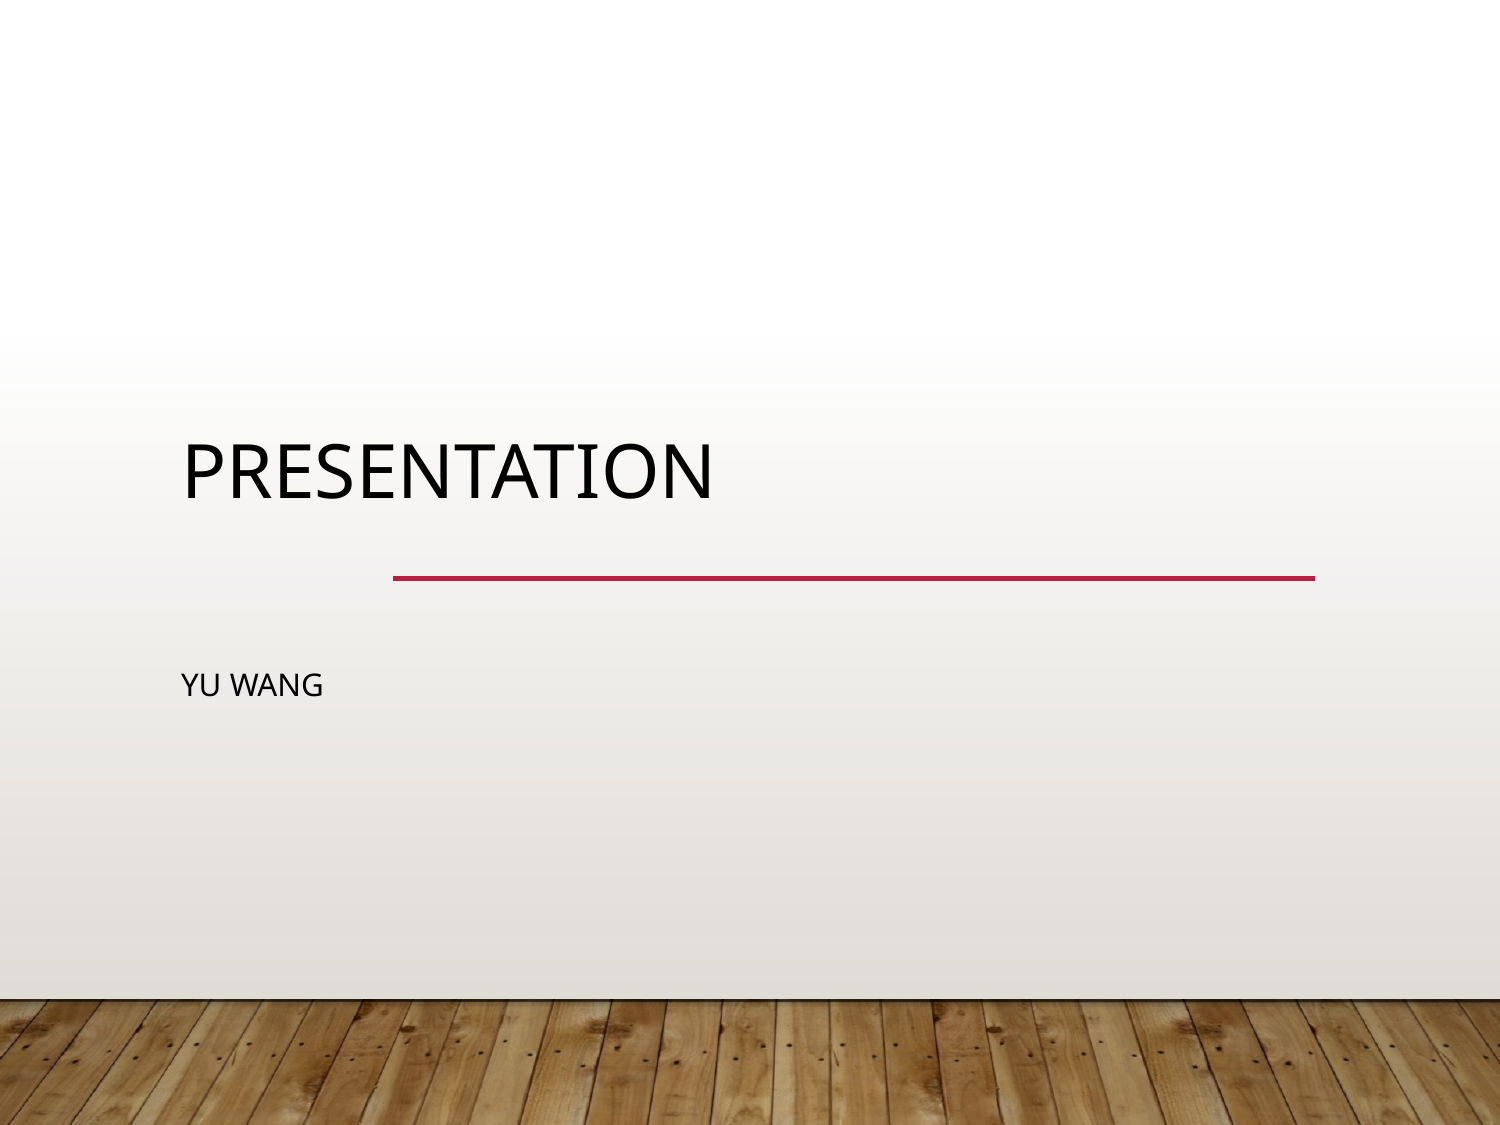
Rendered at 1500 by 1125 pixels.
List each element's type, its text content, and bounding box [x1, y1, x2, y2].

title presentation [165, 402, 1291, 515]
picture [0, 999, 1500, 1125]
subtitle YU Wang [165, 584, 1384, 733]
